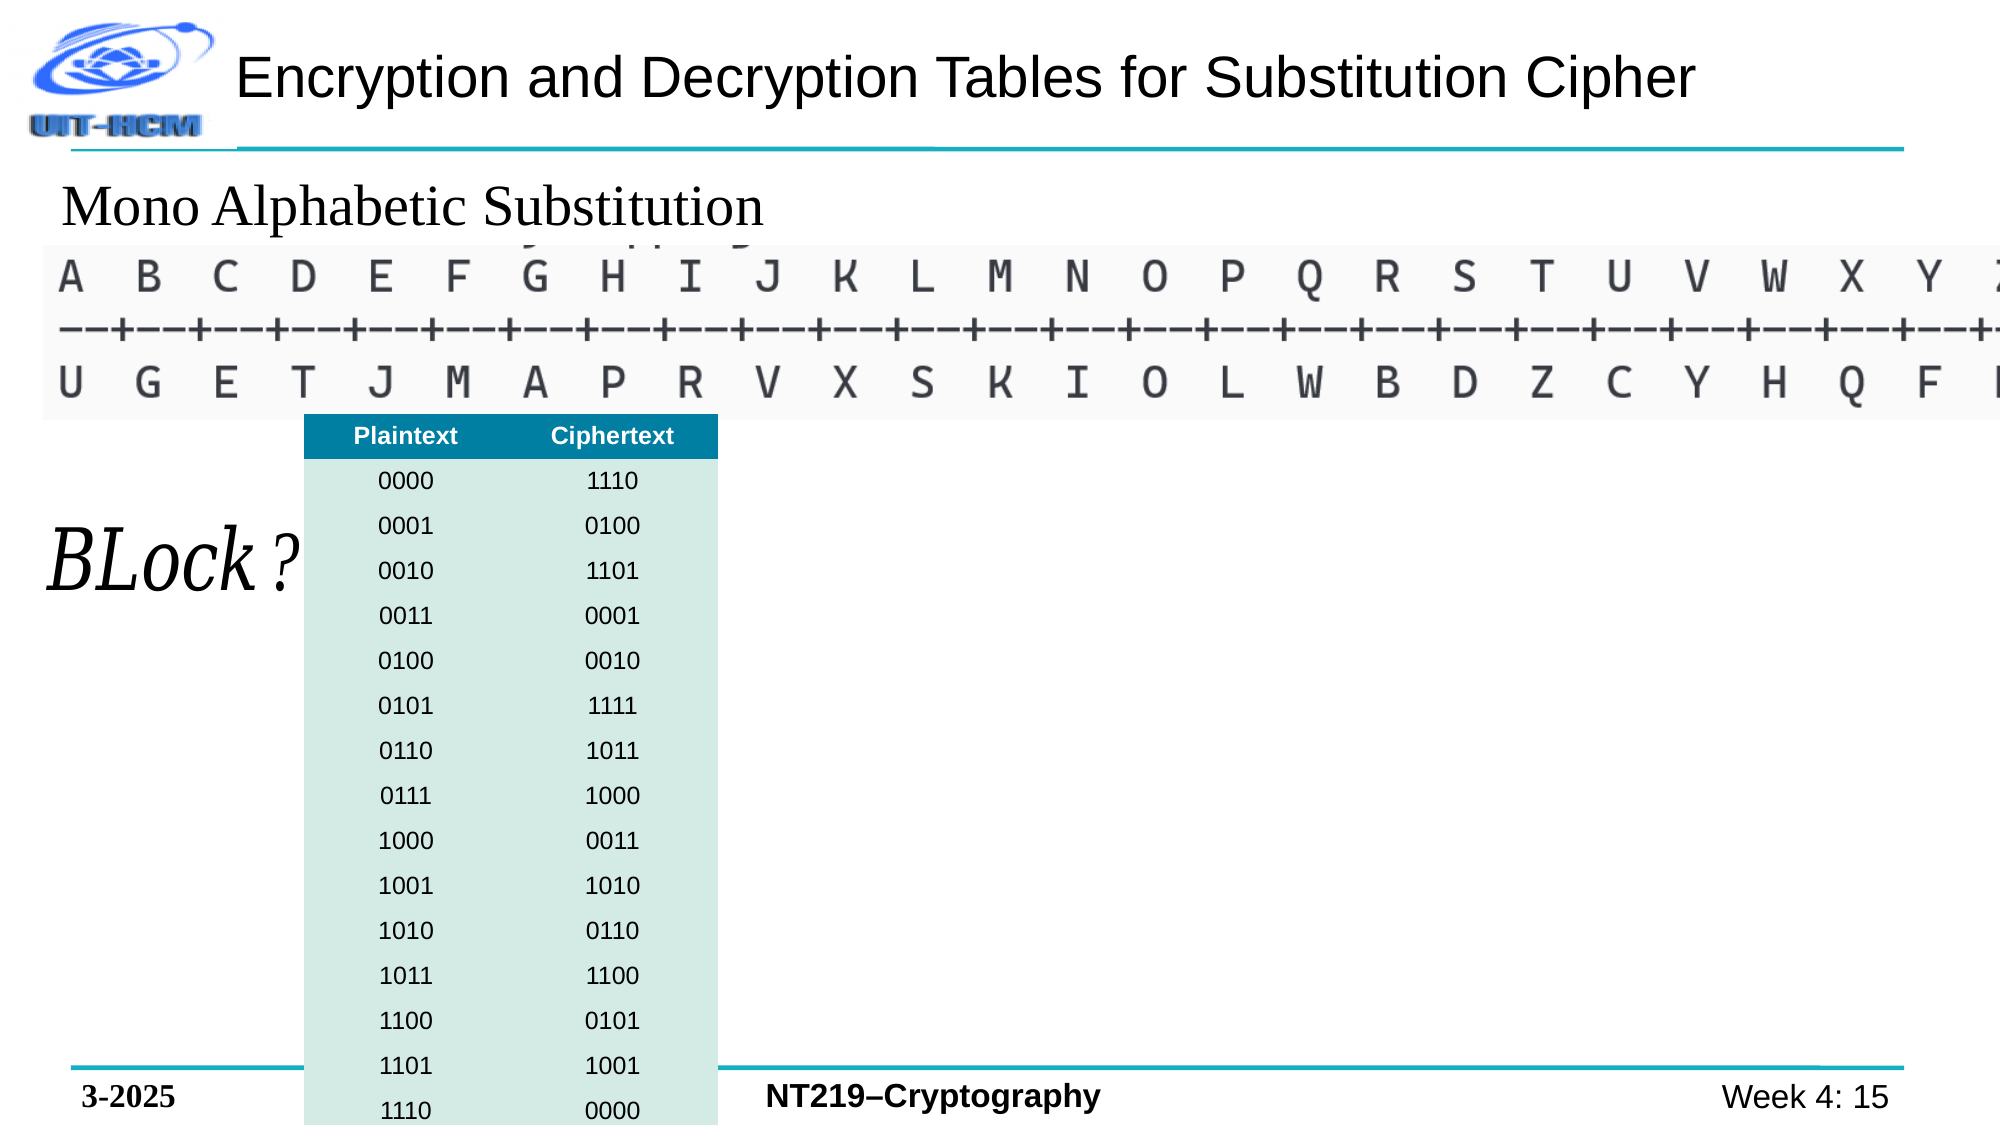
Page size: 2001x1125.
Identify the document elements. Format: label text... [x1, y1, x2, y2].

table_cell 1011 [508, 729, 718, 774]
table_cell 0101 [508, 999, 718, 1044]
table_header Plaintext [304, 431, 508, 459]
title Encryption and Decryption Tables for Substitution Cipher [220, 0, 1805, 176]
table_cell 1100 [508, 954, 718, 999]
table_cell 0010 [304, 549, 508, 594]
table_cell 0111 [304, 774, 508, 819]
table_cell 0000 [508, 1089, 718, 1125]
table_cell 1001 [304, 864, 508, 909]
table_cell 1010 [508, 864, 718, 909]
table_cell 1101 [304, 1044, 508, 1089]
table_cell 1001 [508, 1044, 718, 1089]
table_cell 0110 [508, 909, 718, 954]
table_cell 1110 [508, 459, 718, 504]
table_cell 0011 [304, 594, 508, 639]
table_cell 1110 [304, 1089, 508, 1125]
table_cell 1000 [304, 819, 508, 864]
table_cell 1011 [304, 954, 508, 999]
table_cell 0011 [508, 819, 718, 864]
table_cell 0000 [304, 459, 508, 504]
table_cell 0100 [508, 504, 718, 549]
picture [42, 244, 2000, 420]
table_cell 1010 [304, 909, 508, 954]
table_cell 0101 [304, 684, 508, 729]
picture [7, 8, 220, 149]
text_box Mono Alphabetic Substitution [46, 159, 780, 242]
table_cell 0110 [304, 729, 508, 774]
table_cell 0010 [508, 639, 718, 684]
table_cell 1000 [508, 774, 718, 819]
table_cell 0001 [304, 504, 508, 549]
table_cell 1101 [508, 549, 718, 594]
table_cell 0100 [304, 639, 508, 684]
table_header Ciphertext [508, 431, 718, 459]
table_cell 1111 [508, 684, 718, 729]
table_cell 0001 [508, 594, 718, 639]
table_cell 1100 [304, 999, 508, 1044]
